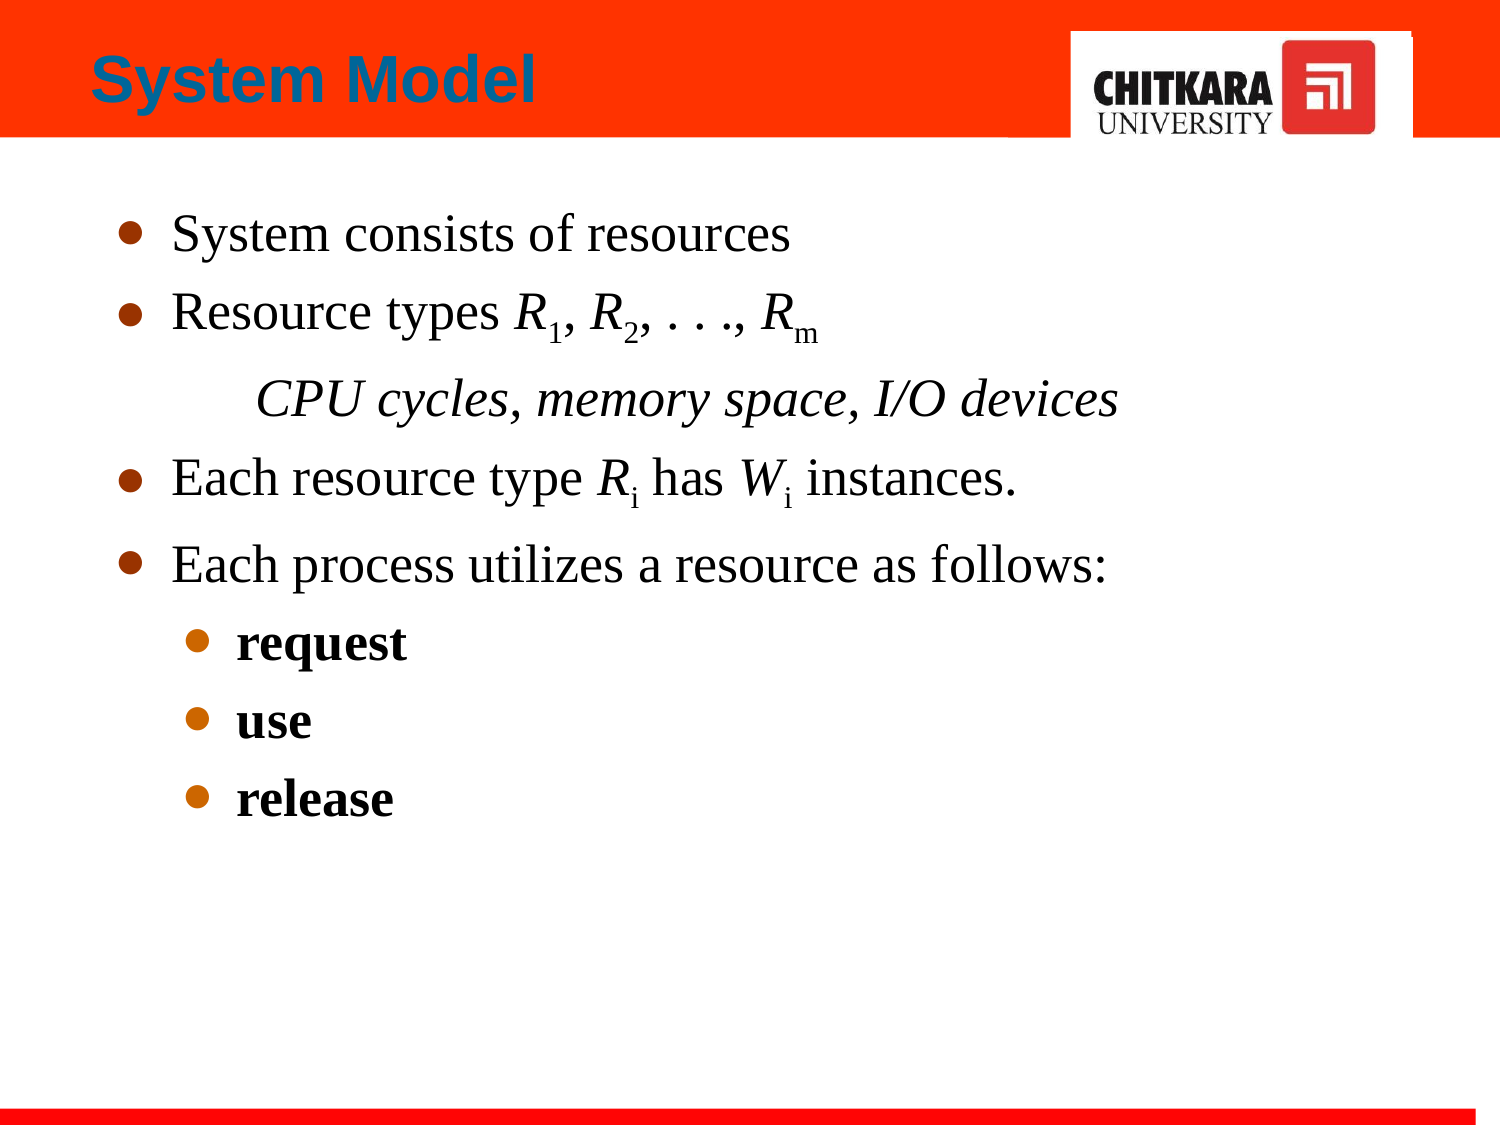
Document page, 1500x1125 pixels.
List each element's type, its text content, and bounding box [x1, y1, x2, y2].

title System Model [75, 28, 1425, 124]
picture [0, 1108, 1476, 1125]
picture [1074, 124, 1390, 138]
list System consists of resources Resource types R1, R2, . . ., Rm CPU cycles, memory space, I/O devices Each resource type Ri has Wi instances. Each process utilizes a resource as follows: request use release [99, 190, 1425, 926]
